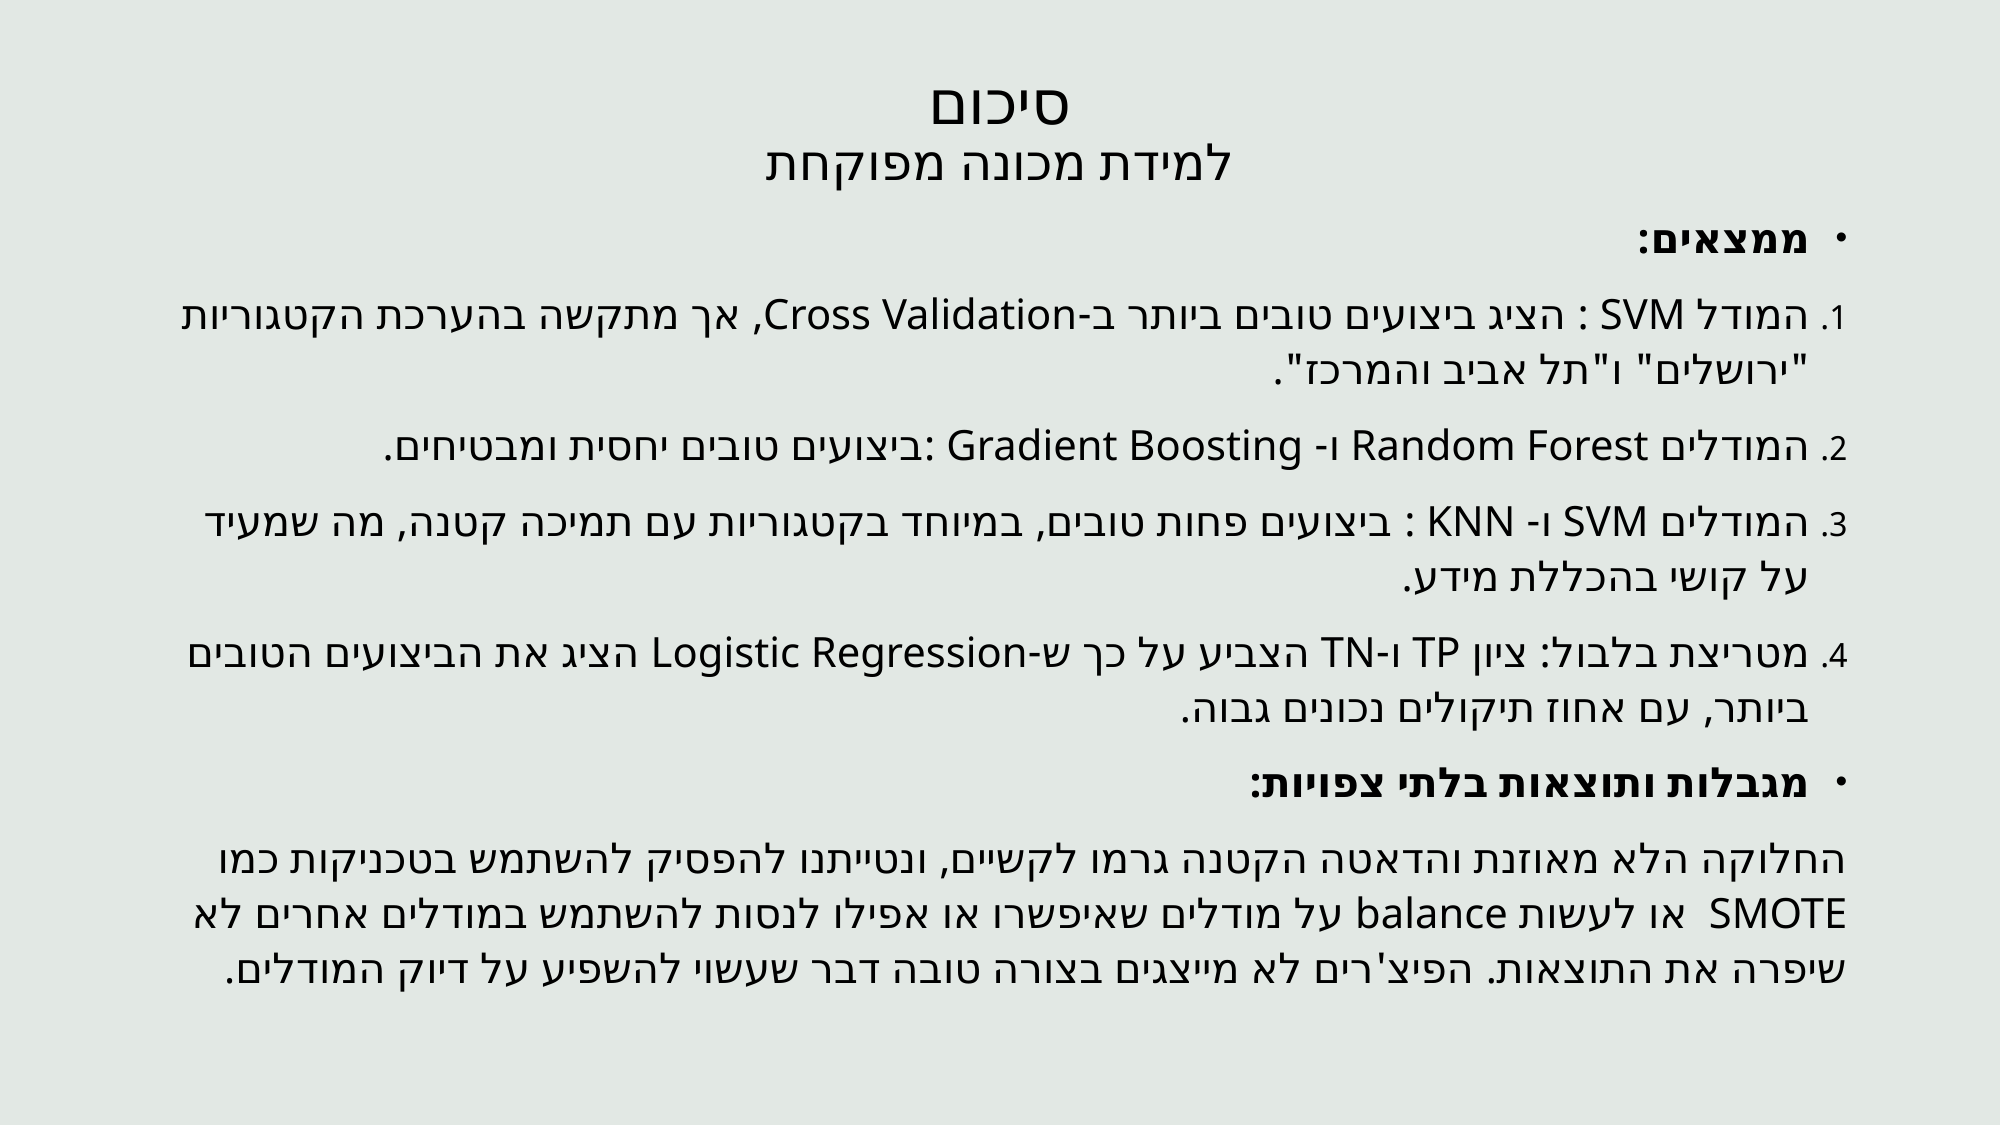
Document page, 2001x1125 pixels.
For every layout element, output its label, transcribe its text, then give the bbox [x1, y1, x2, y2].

title סיכום למידת מכונה מפוקחת [137, 62, 1863, 199]
list ממצאים: המודל SVM : הציג ביצועים טובים ביותר ב-Cross Validation, אך מתקשה בהערכת הקטגוריות "ירושלים" ו"תל אביב והמרכז". המודלים Random Forest ו- Gradient Boosting :ביצועים טובים יחסית ומבטיחים. המודלים SVM ו- KNN : ביצועים פחות טובים, במיוחד בקטגוריות עם תמיכה קטנה, מה שמעיד על קושי בהכללת מידע. מטריצת בלבול: ציון TP ו-TN הצביע על כך ש-Logistic Regression הציג את הביצועים הטובים ביותר, עם אחוז תיקולים נכונים גבוה. מגבלות ותוצאות בלתי צפויות: החלוקה הלא מאוזנת והדאטה הקטנה גרמו לקשיים, ונטייתנו להפסיק להשתמש בטכניקות כמו SMOTE או לעשות balance על מודלים שאיפשרו או אפילו לנסות להשתמש במודלים אחרים לא שיפרה את התוצאות. הפיצ'רים לא מייצגים בצורה טובה דבר שעשוי להשפיע על דיוק המודלים. [137, 199, 1863, 1063]
